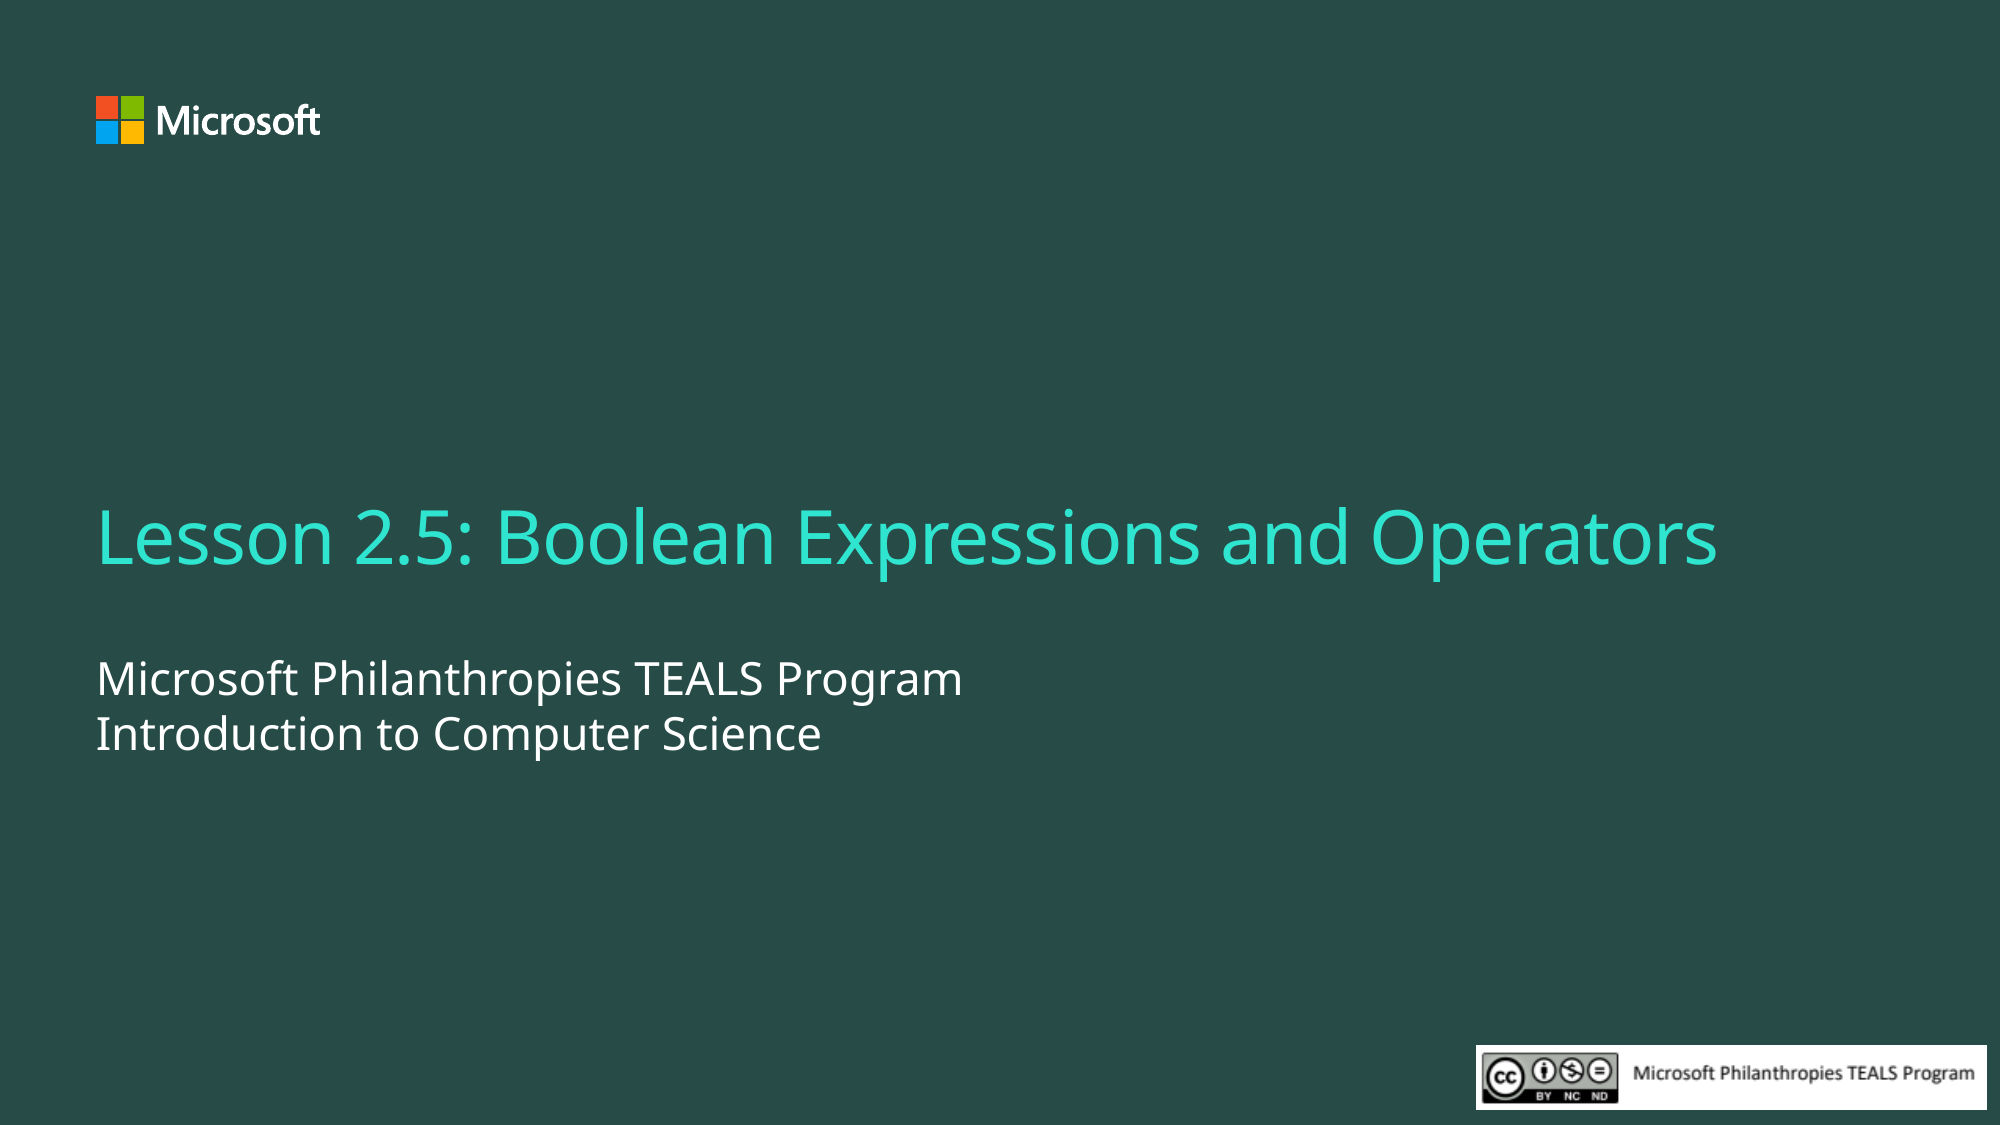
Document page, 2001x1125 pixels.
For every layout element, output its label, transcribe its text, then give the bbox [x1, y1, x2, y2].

title Lesson 2.5: Boolean Expressions and Operators [95, 488, 1815, 580]
list Microsoft Philanthropies TEALS Program Introduction to Computer Science [95, 650, 1596, 1125]
picture [1476, 1045, 1987, 1110]
